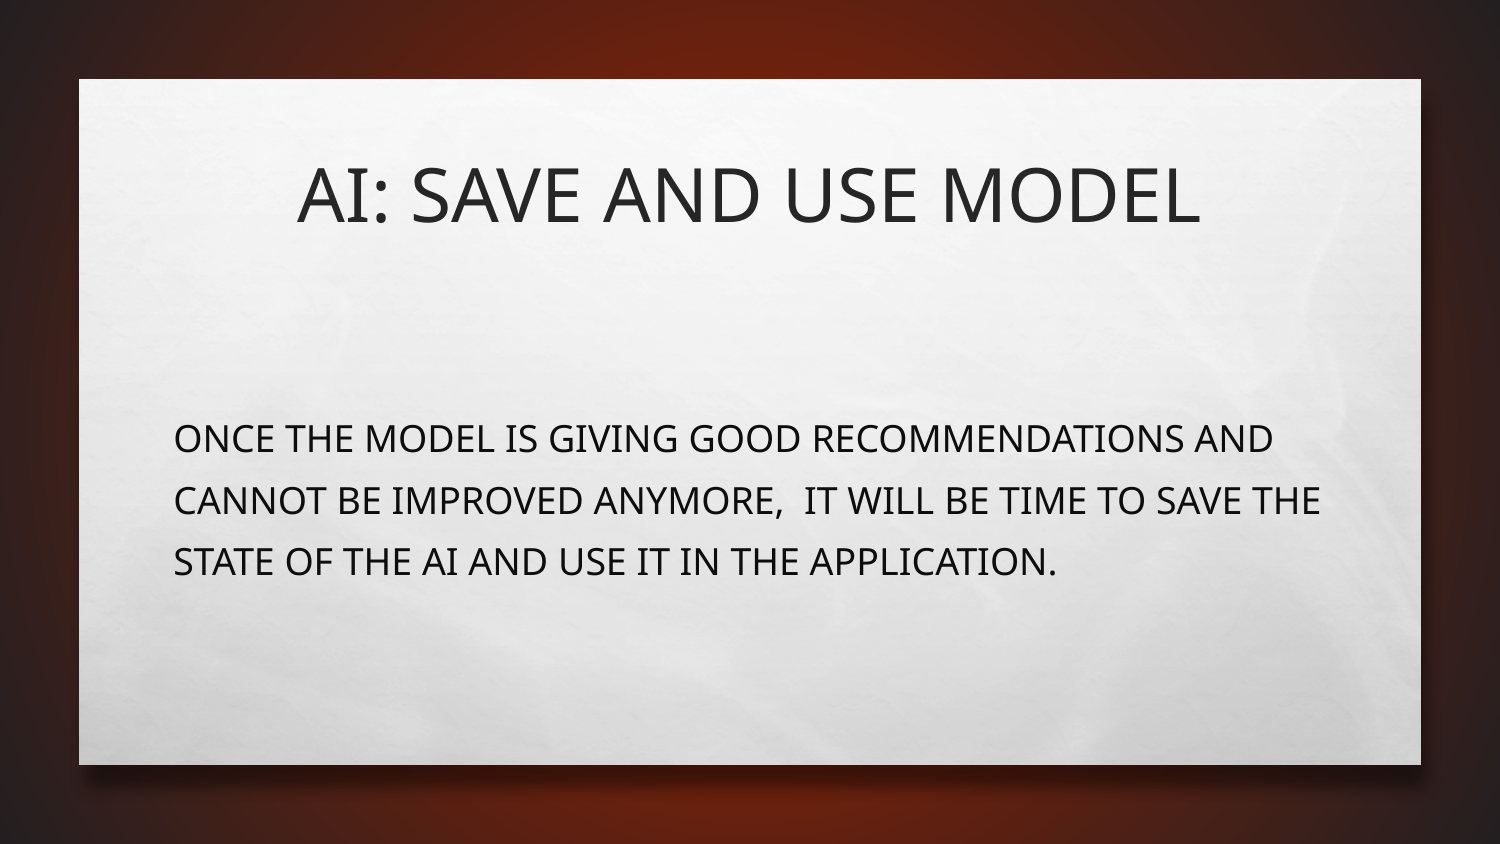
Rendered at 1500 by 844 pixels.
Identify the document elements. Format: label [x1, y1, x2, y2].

text_box [0, 0, 1475, 818]
picture [0, 0, 1500, 844]
